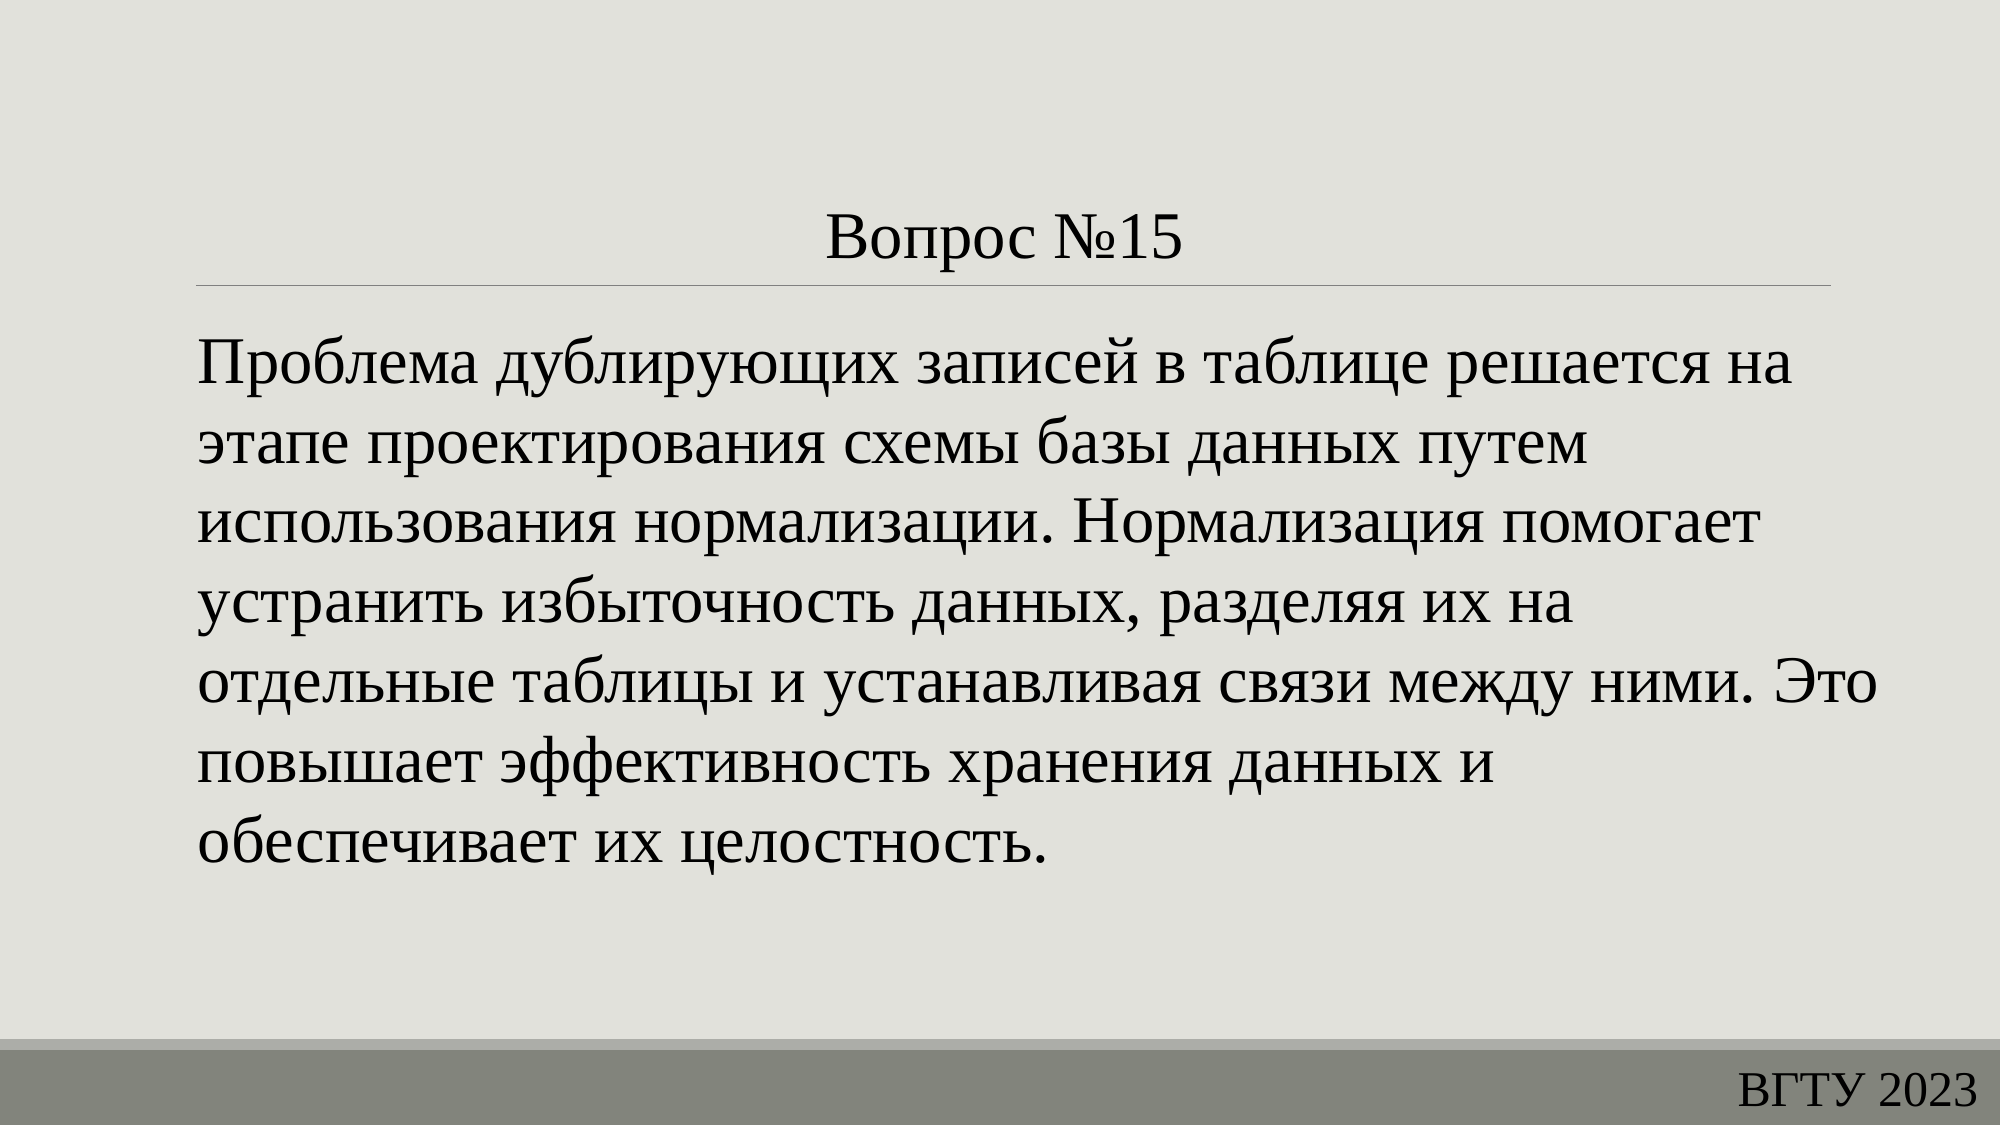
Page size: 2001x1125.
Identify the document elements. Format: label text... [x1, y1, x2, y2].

text_box Вопрос №15 [810, 184, 1200, 280]
text_box ВГТУ 2023 [1903, 1049, 2000, 1124]
text_box Проблема дублирующих записей в таблице решается на этапе проектирования схемы базы данных путем использования нормализации. Нормализация помогает устранить избыточность данных, разделяя их на отдельные таблицы и устанавливая связи между ними. Это повышает эффективность хранения данных и обеспечивает их целостность. [183, 309, 1903, 1125]
